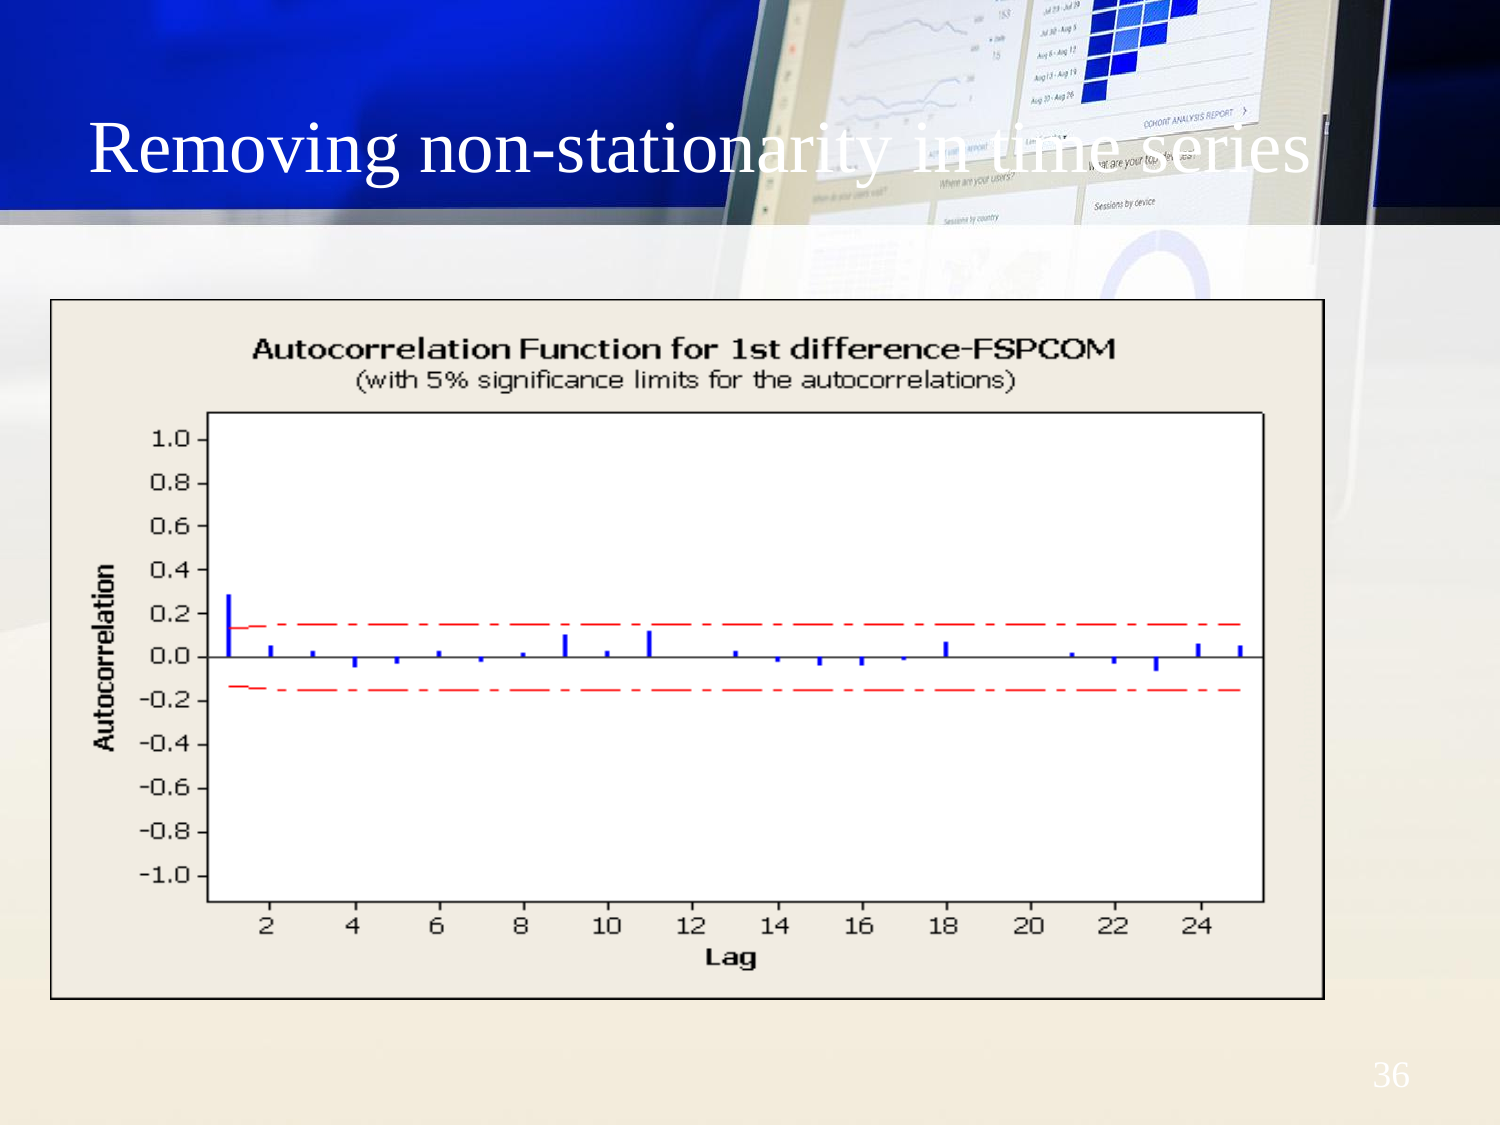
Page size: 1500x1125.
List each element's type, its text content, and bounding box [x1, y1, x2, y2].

slide_number ‹#› [1074, 1042, 1425, 1103]
picture [0, 0, 1500, 1125]
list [49, 299, 1326, 1001]
title Removing non-stationarity in time series [73, 58, 1427, 226]
footer Dr. Mohammed Alahmed [1329, 500, 1336, 889]
